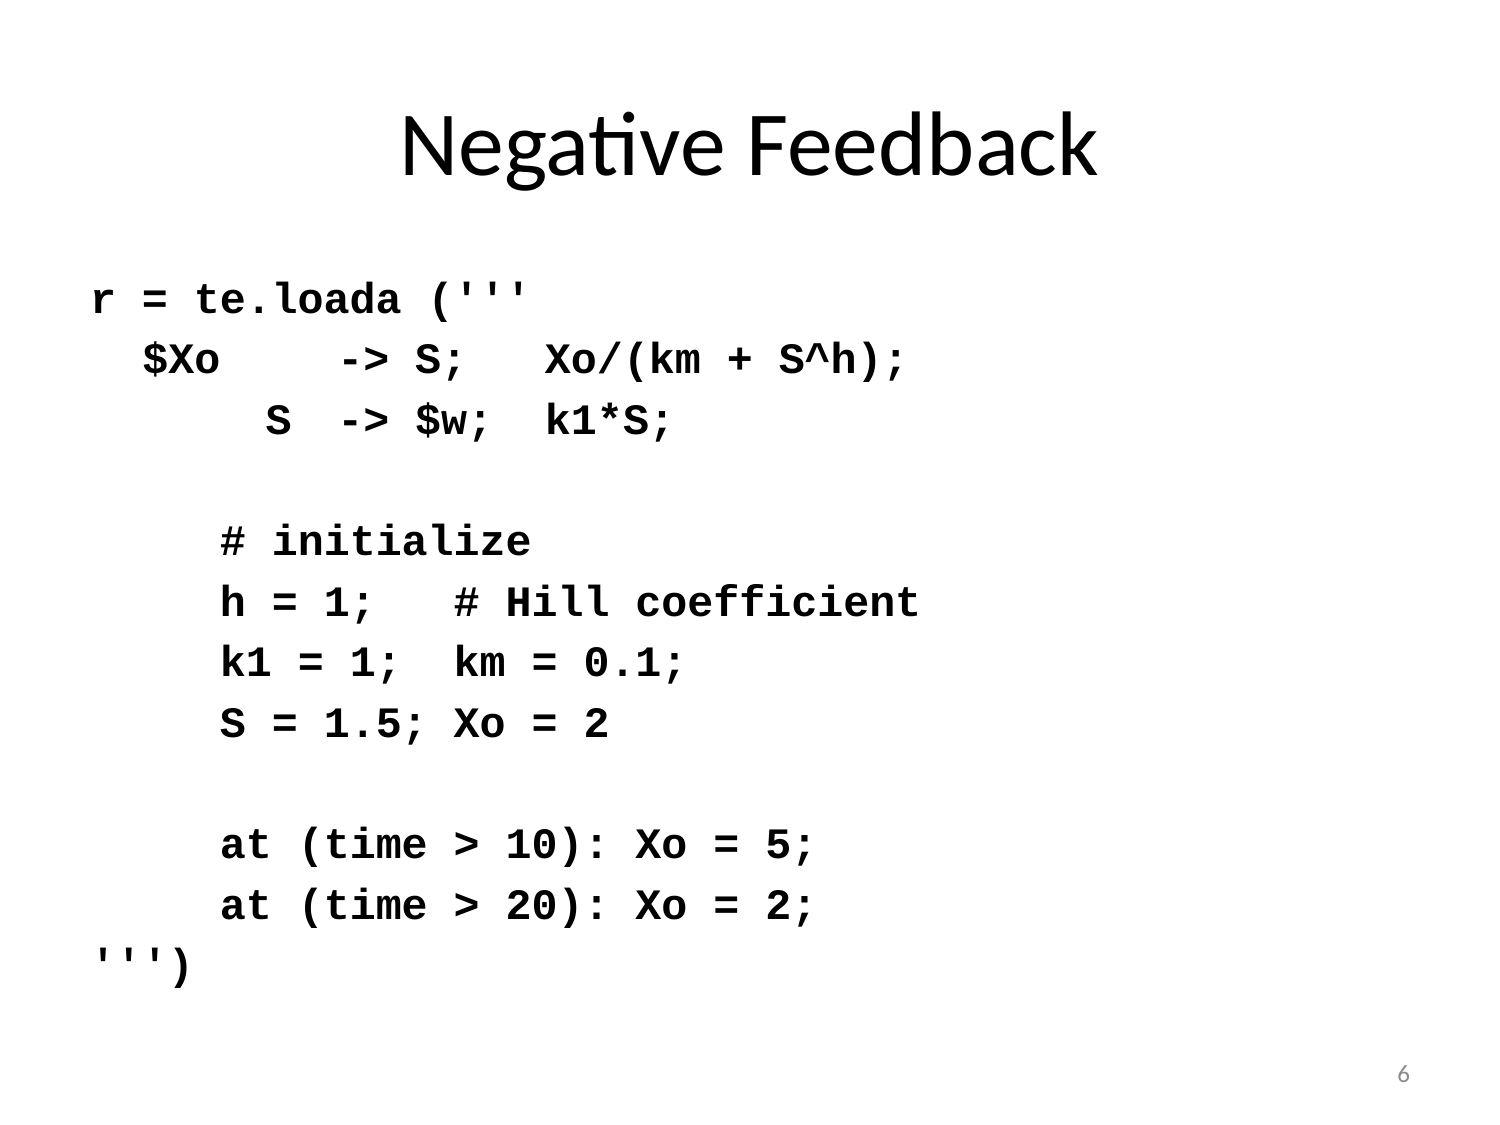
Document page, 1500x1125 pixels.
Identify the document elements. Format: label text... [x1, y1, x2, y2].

title Negative Feedback [75, 45, 1425, 233]
list r = te.loada (''' $Xo -> S; Xo/(km + S^h); S -> $w; k1*S; # initialize h = 1; # Hill coefficient k1 = 1; km = 0.1; S = 1.5; Xo = 2 at (time > 10): Xo = 5; at (time > 20): Xo = 2; ''') [75, 262, 1425, 1005]
slide_number 6 [1074, 1042, 1425, 1103]
